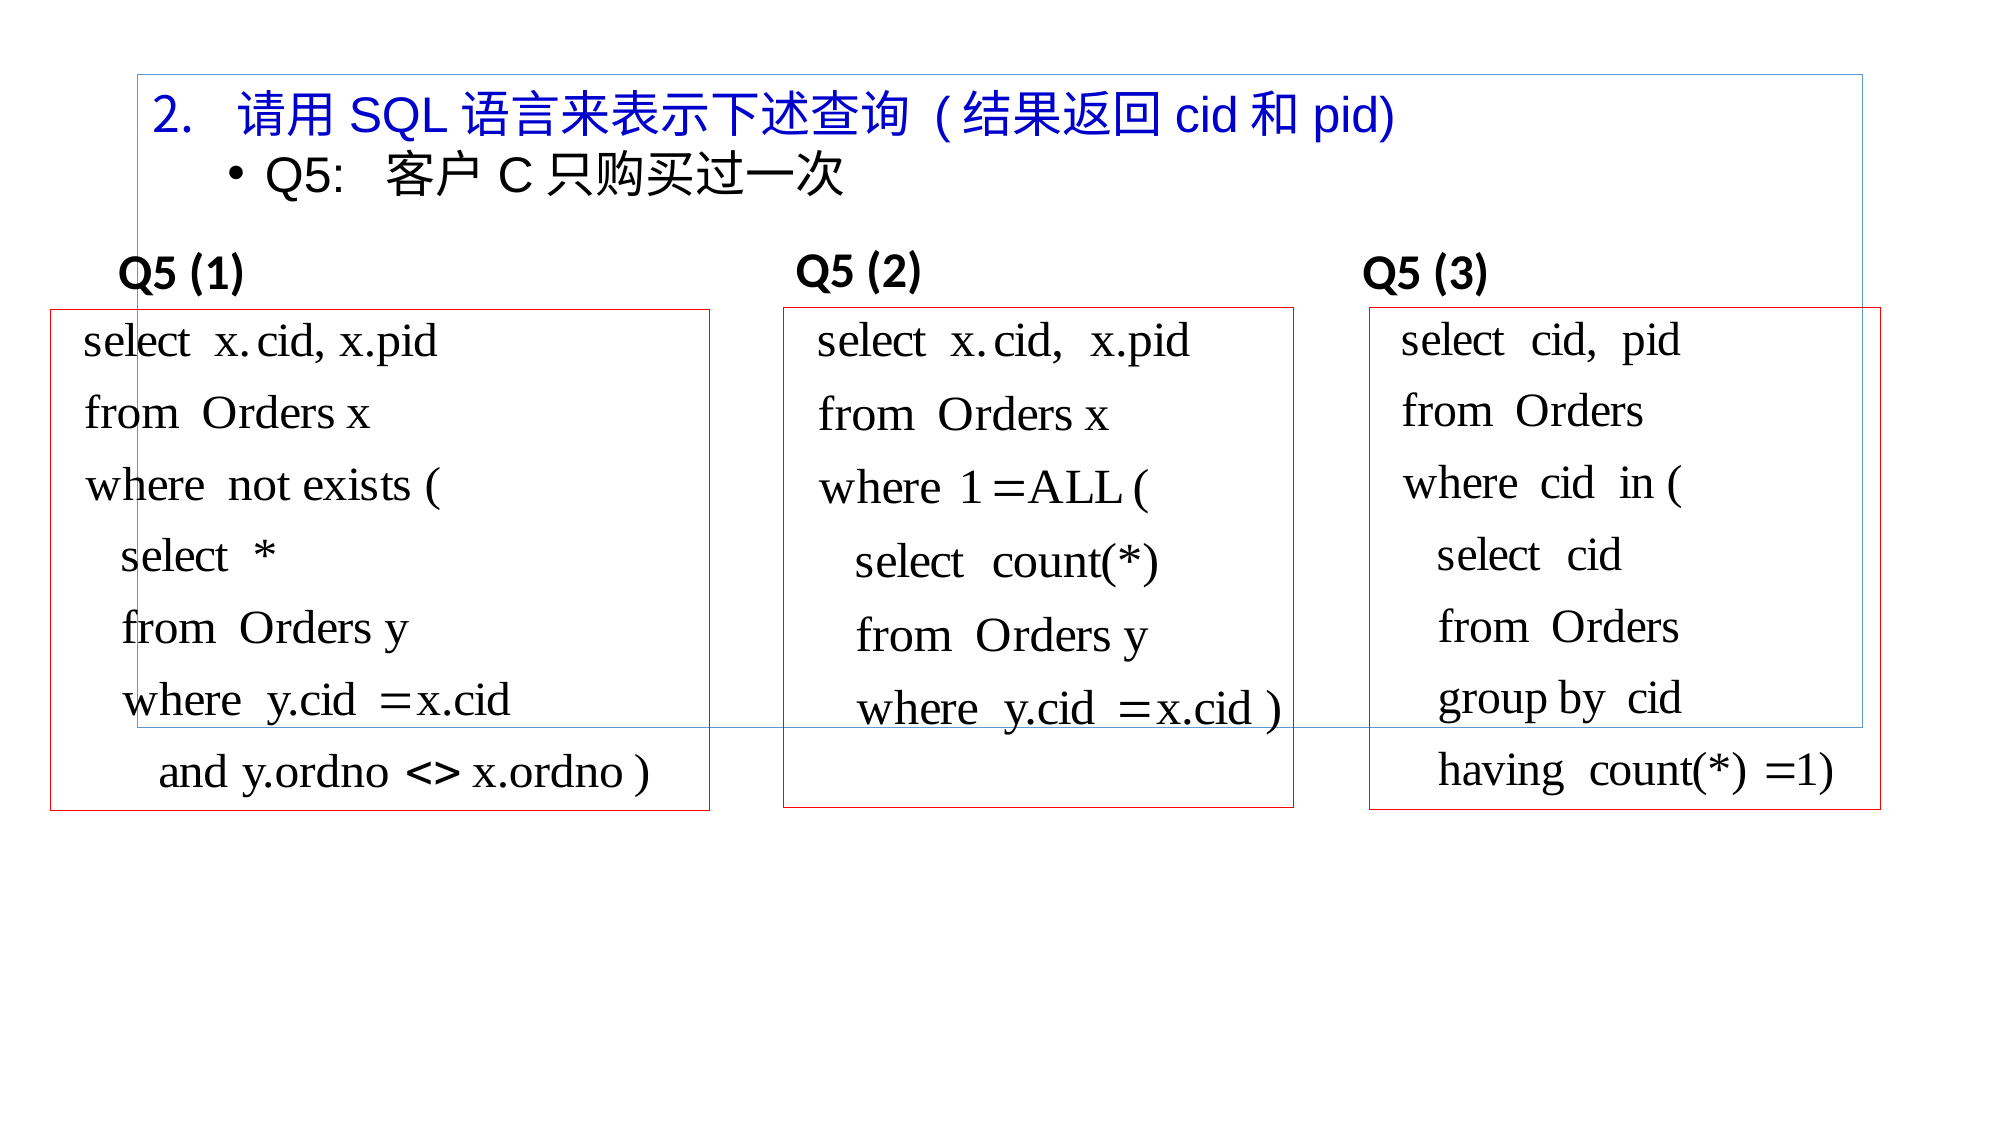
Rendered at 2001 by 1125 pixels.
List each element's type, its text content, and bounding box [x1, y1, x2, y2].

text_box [50, 231, 710, 811]
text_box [1347, 231, 1881, 810]
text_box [780, 229, 1294, 808]
list 请用SQL语言来表示下述查询 (结果返回cid和pid) Q5: 客户C只购买过一次 [137, 74, 1863, 728]
